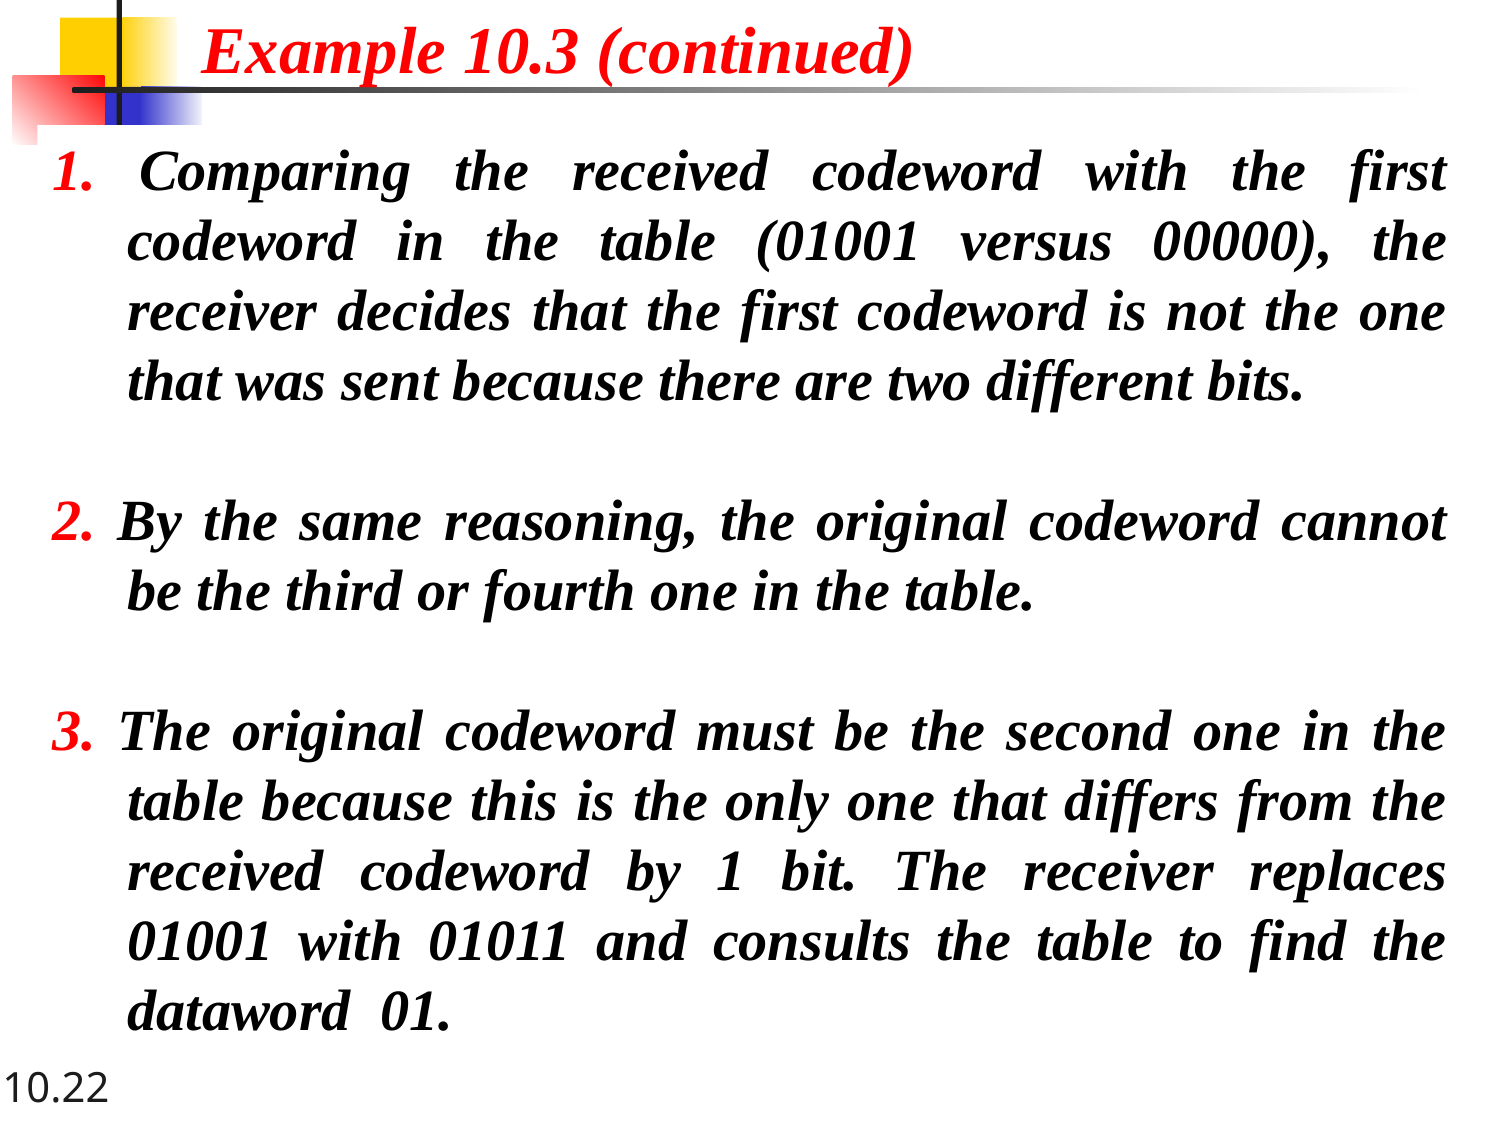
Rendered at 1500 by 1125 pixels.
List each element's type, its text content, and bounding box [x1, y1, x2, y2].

slide_number 10.22 [0, 1050, 300, 1125]
text_box [72, 87, 186, 93]
text_box [60, 17, 116, 86]
text_box 1. Comparing the received codeword with the first codeword in the table (01001 versus 00000), the receiver decides that the first codeword is not the one that was sent because there are two different bits. 2. By the same reasoning, the original codeword cannot be the third or fourth one in the table. 3. The original codeword must be the second one in the table because this is the only one that differs from the received codeword by 1 bit. The receiver replaces 01001 with 01011 and consults the table to find the dataword 01. [37, 125, 1463, 1050]
text_box [116, 93, 122, 125]
text_box [116, 0, 122, 87]
text_box Example 10.3 (continued) [186, 0, 932, 95]
text_box [141, 93, 202, 125]
text_box [122, 93, 141, 125]
text_box [105, 93, 116, 125]
text_box [12, 75, 105, 145]
text_box [122, 17, 177, 86]
text_box [932, 87, 1423, 93]
